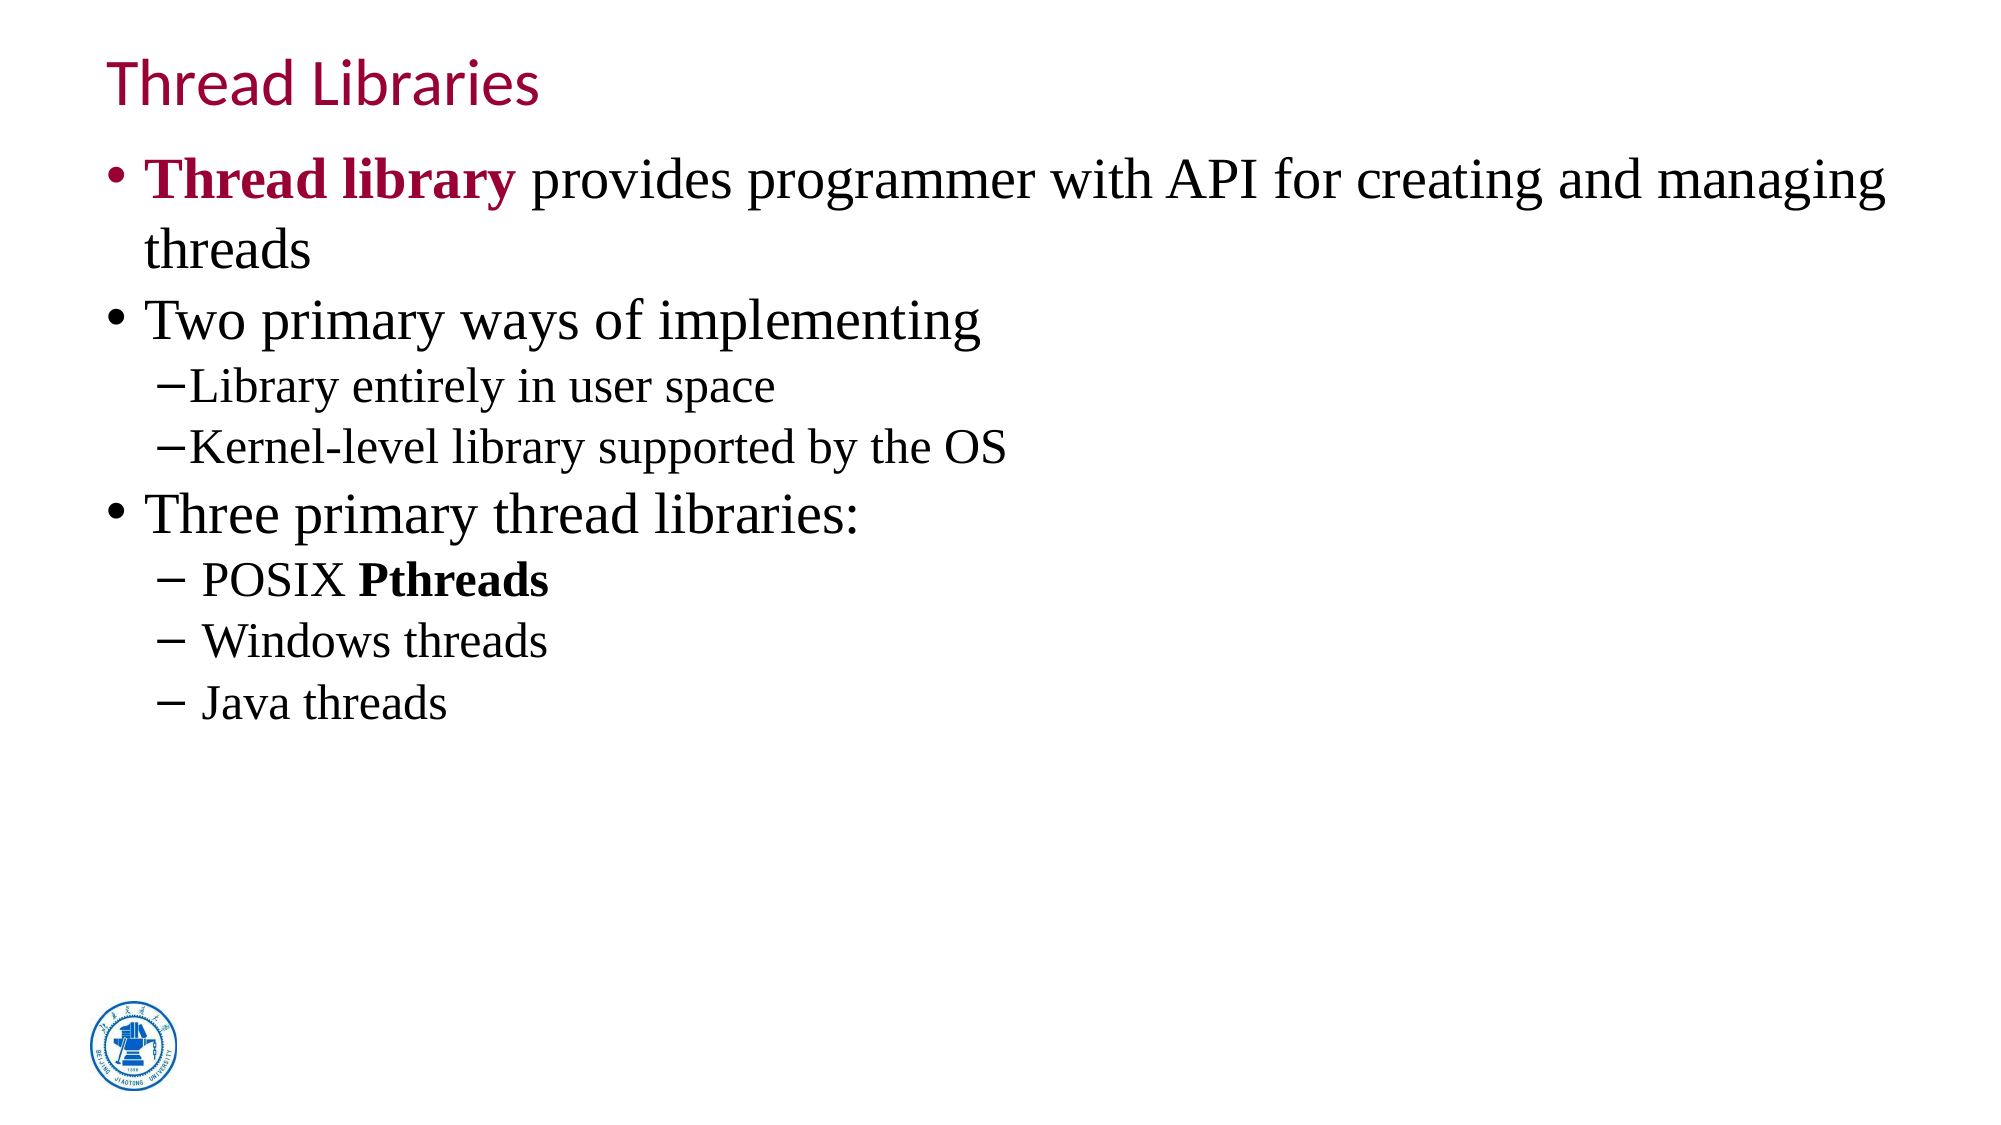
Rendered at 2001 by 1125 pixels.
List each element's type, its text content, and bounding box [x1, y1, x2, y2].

list Thread library provides programmer with API for creating and managing threads Two primary ways of implementing Library entirely in user space Kernel-level library supported by the OS Three primary thread libraries: POSIX Pthreads Windows threads Java threads [90, 132, 1917, 1002]
picture [90, 1002, 177, 1091]
title Thread Libraries [90, 39, 1917, 118]
